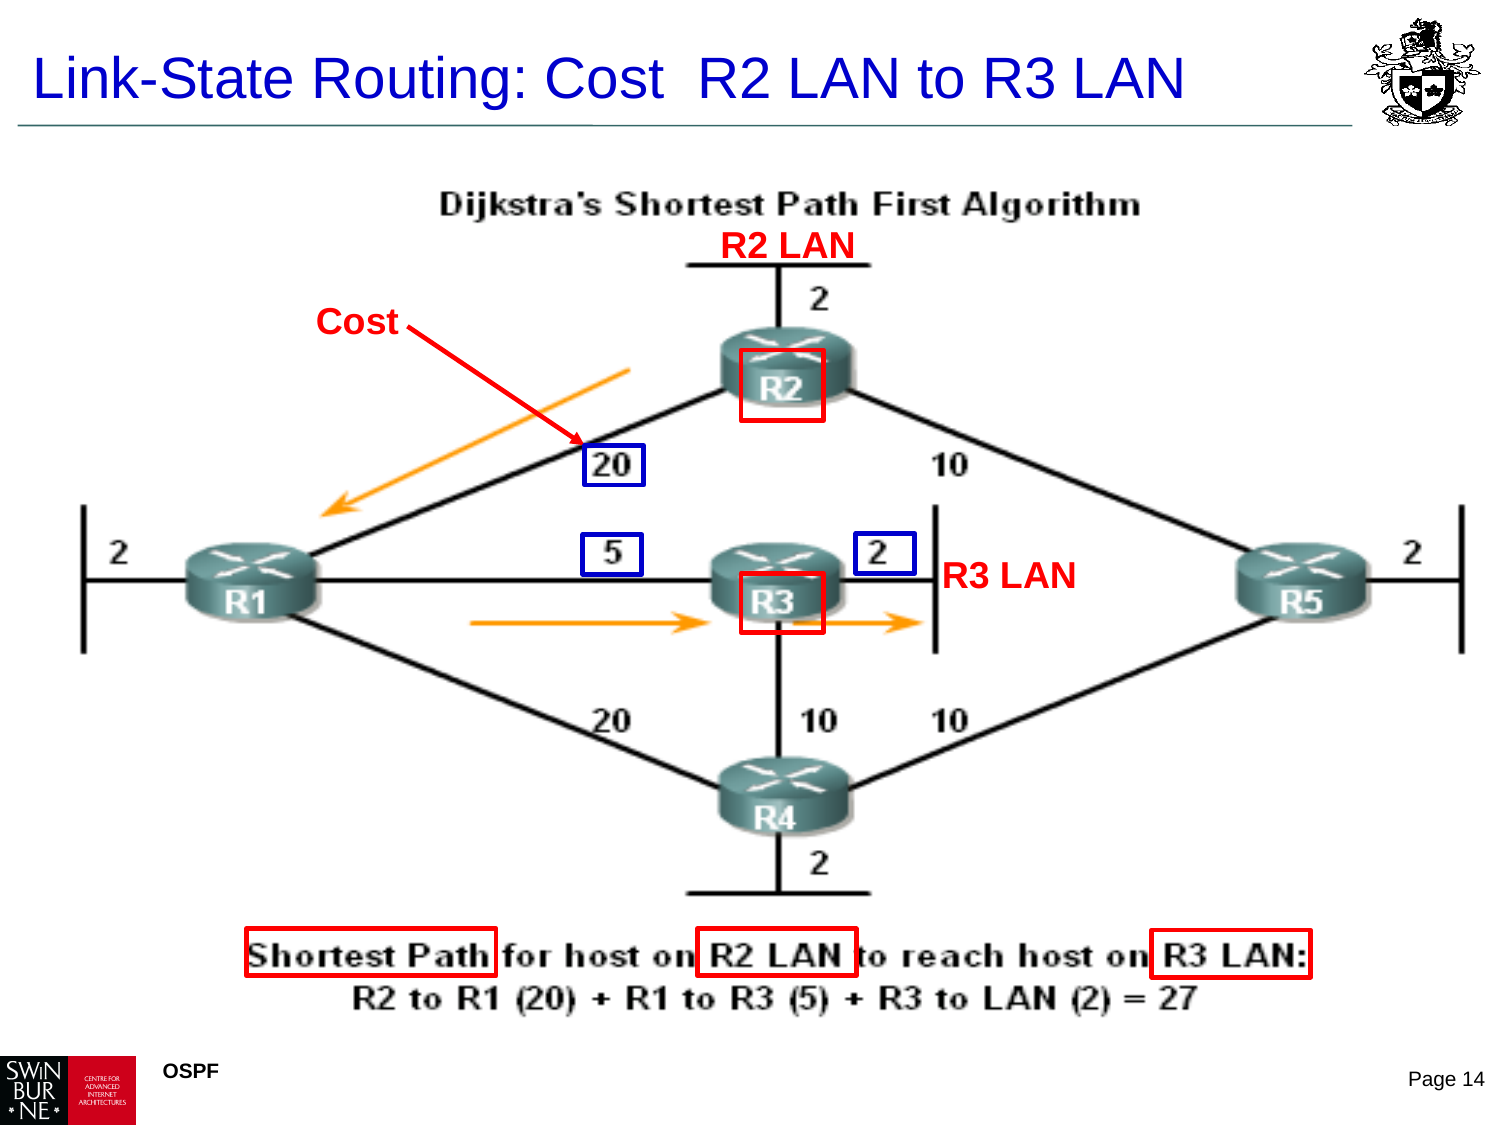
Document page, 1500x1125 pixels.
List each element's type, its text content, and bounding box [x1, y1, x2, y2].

title Link-State Routing: Cost R2 LAN to R3 LAN [17, 19, 1353, 132]
picture [1364, 18, 1481, 126]
picture [0, 1056, 136, 1125]
footer OSPF [147, 1049, 585, 1125]
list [41, 171, 1483, 1035]
slide_number Page 14 [1381, 1058, 1500, 1106]
